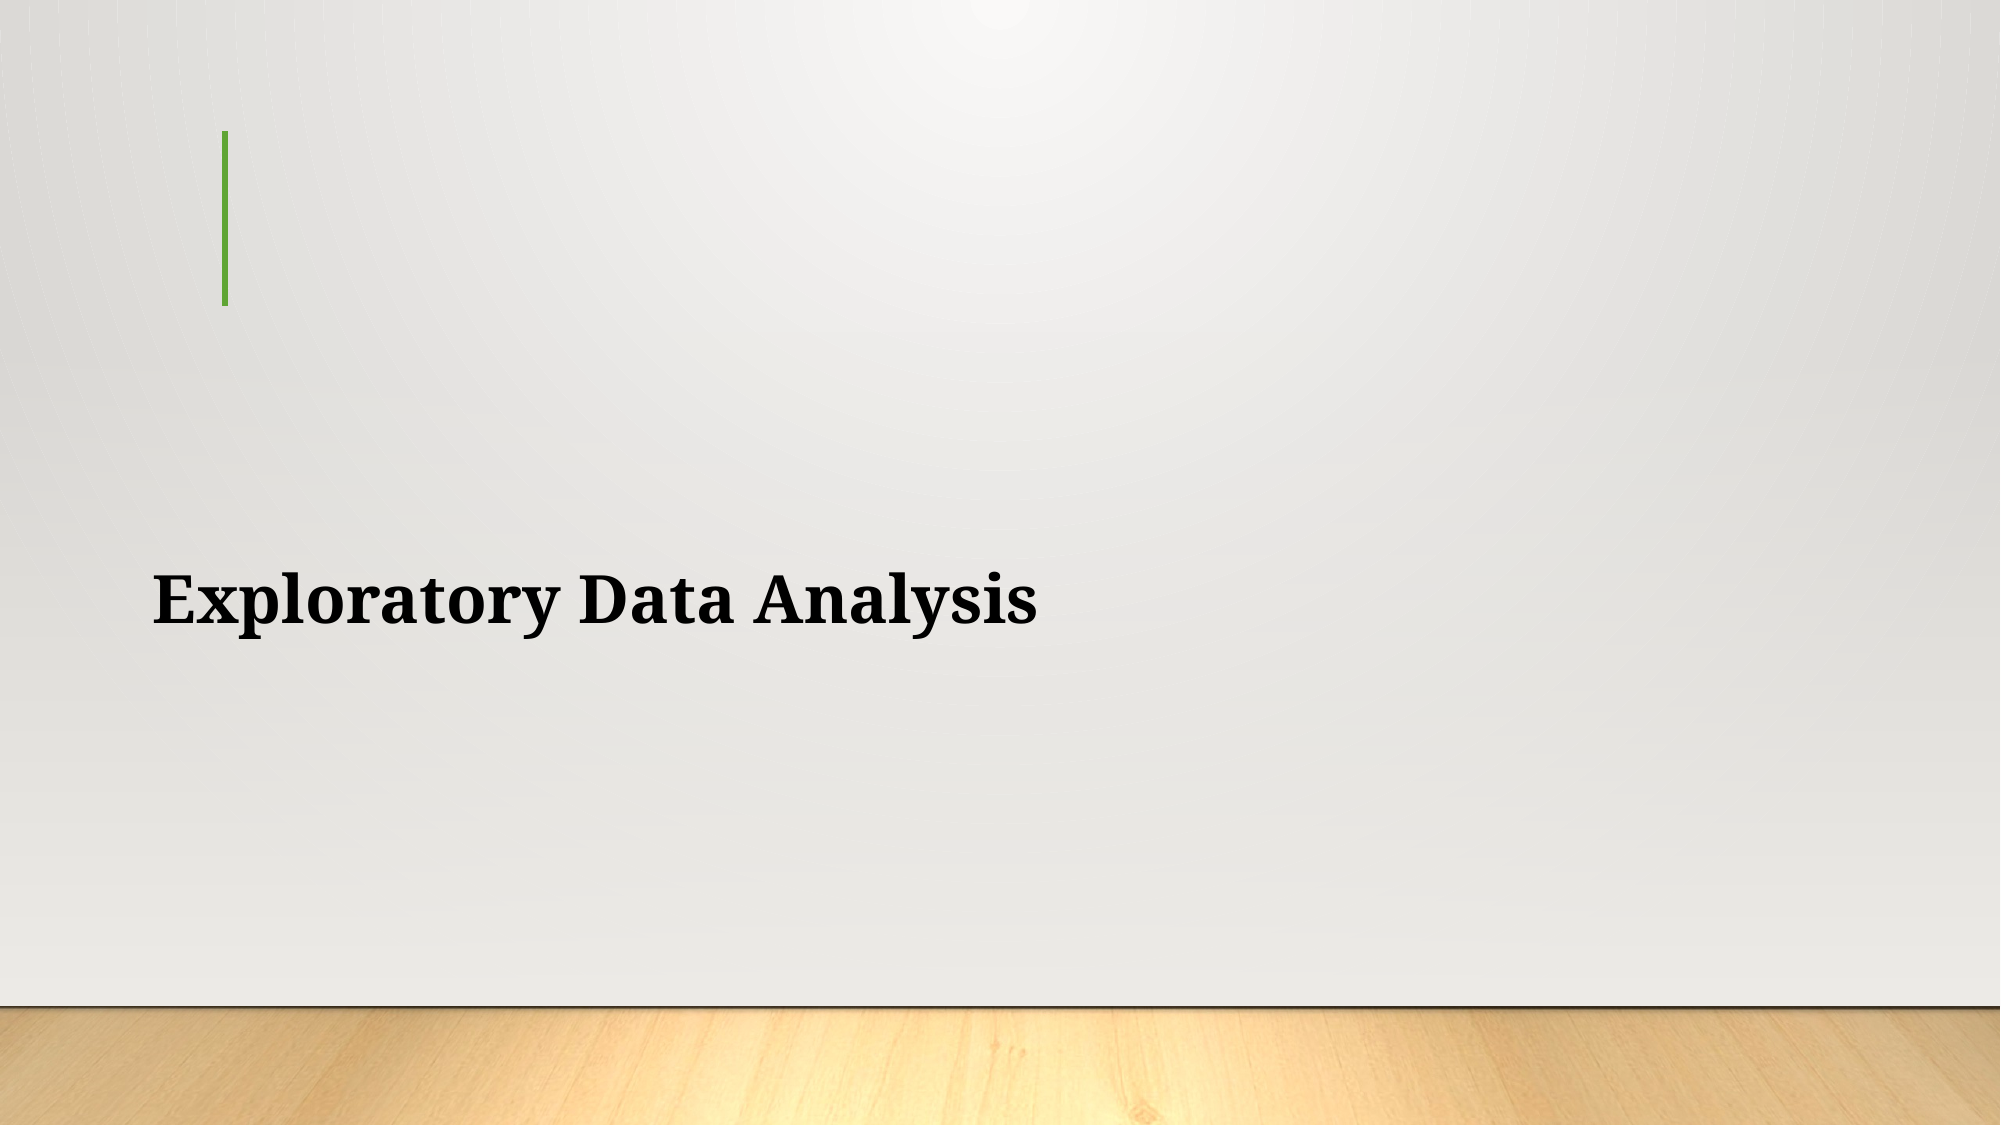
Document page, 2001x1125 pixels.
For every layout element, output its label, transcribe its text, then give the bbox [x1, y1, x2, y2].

picture [0, 1006, 2000, 1125]
title Exploratory Data Analysis [137, 427, 1863, 646]
